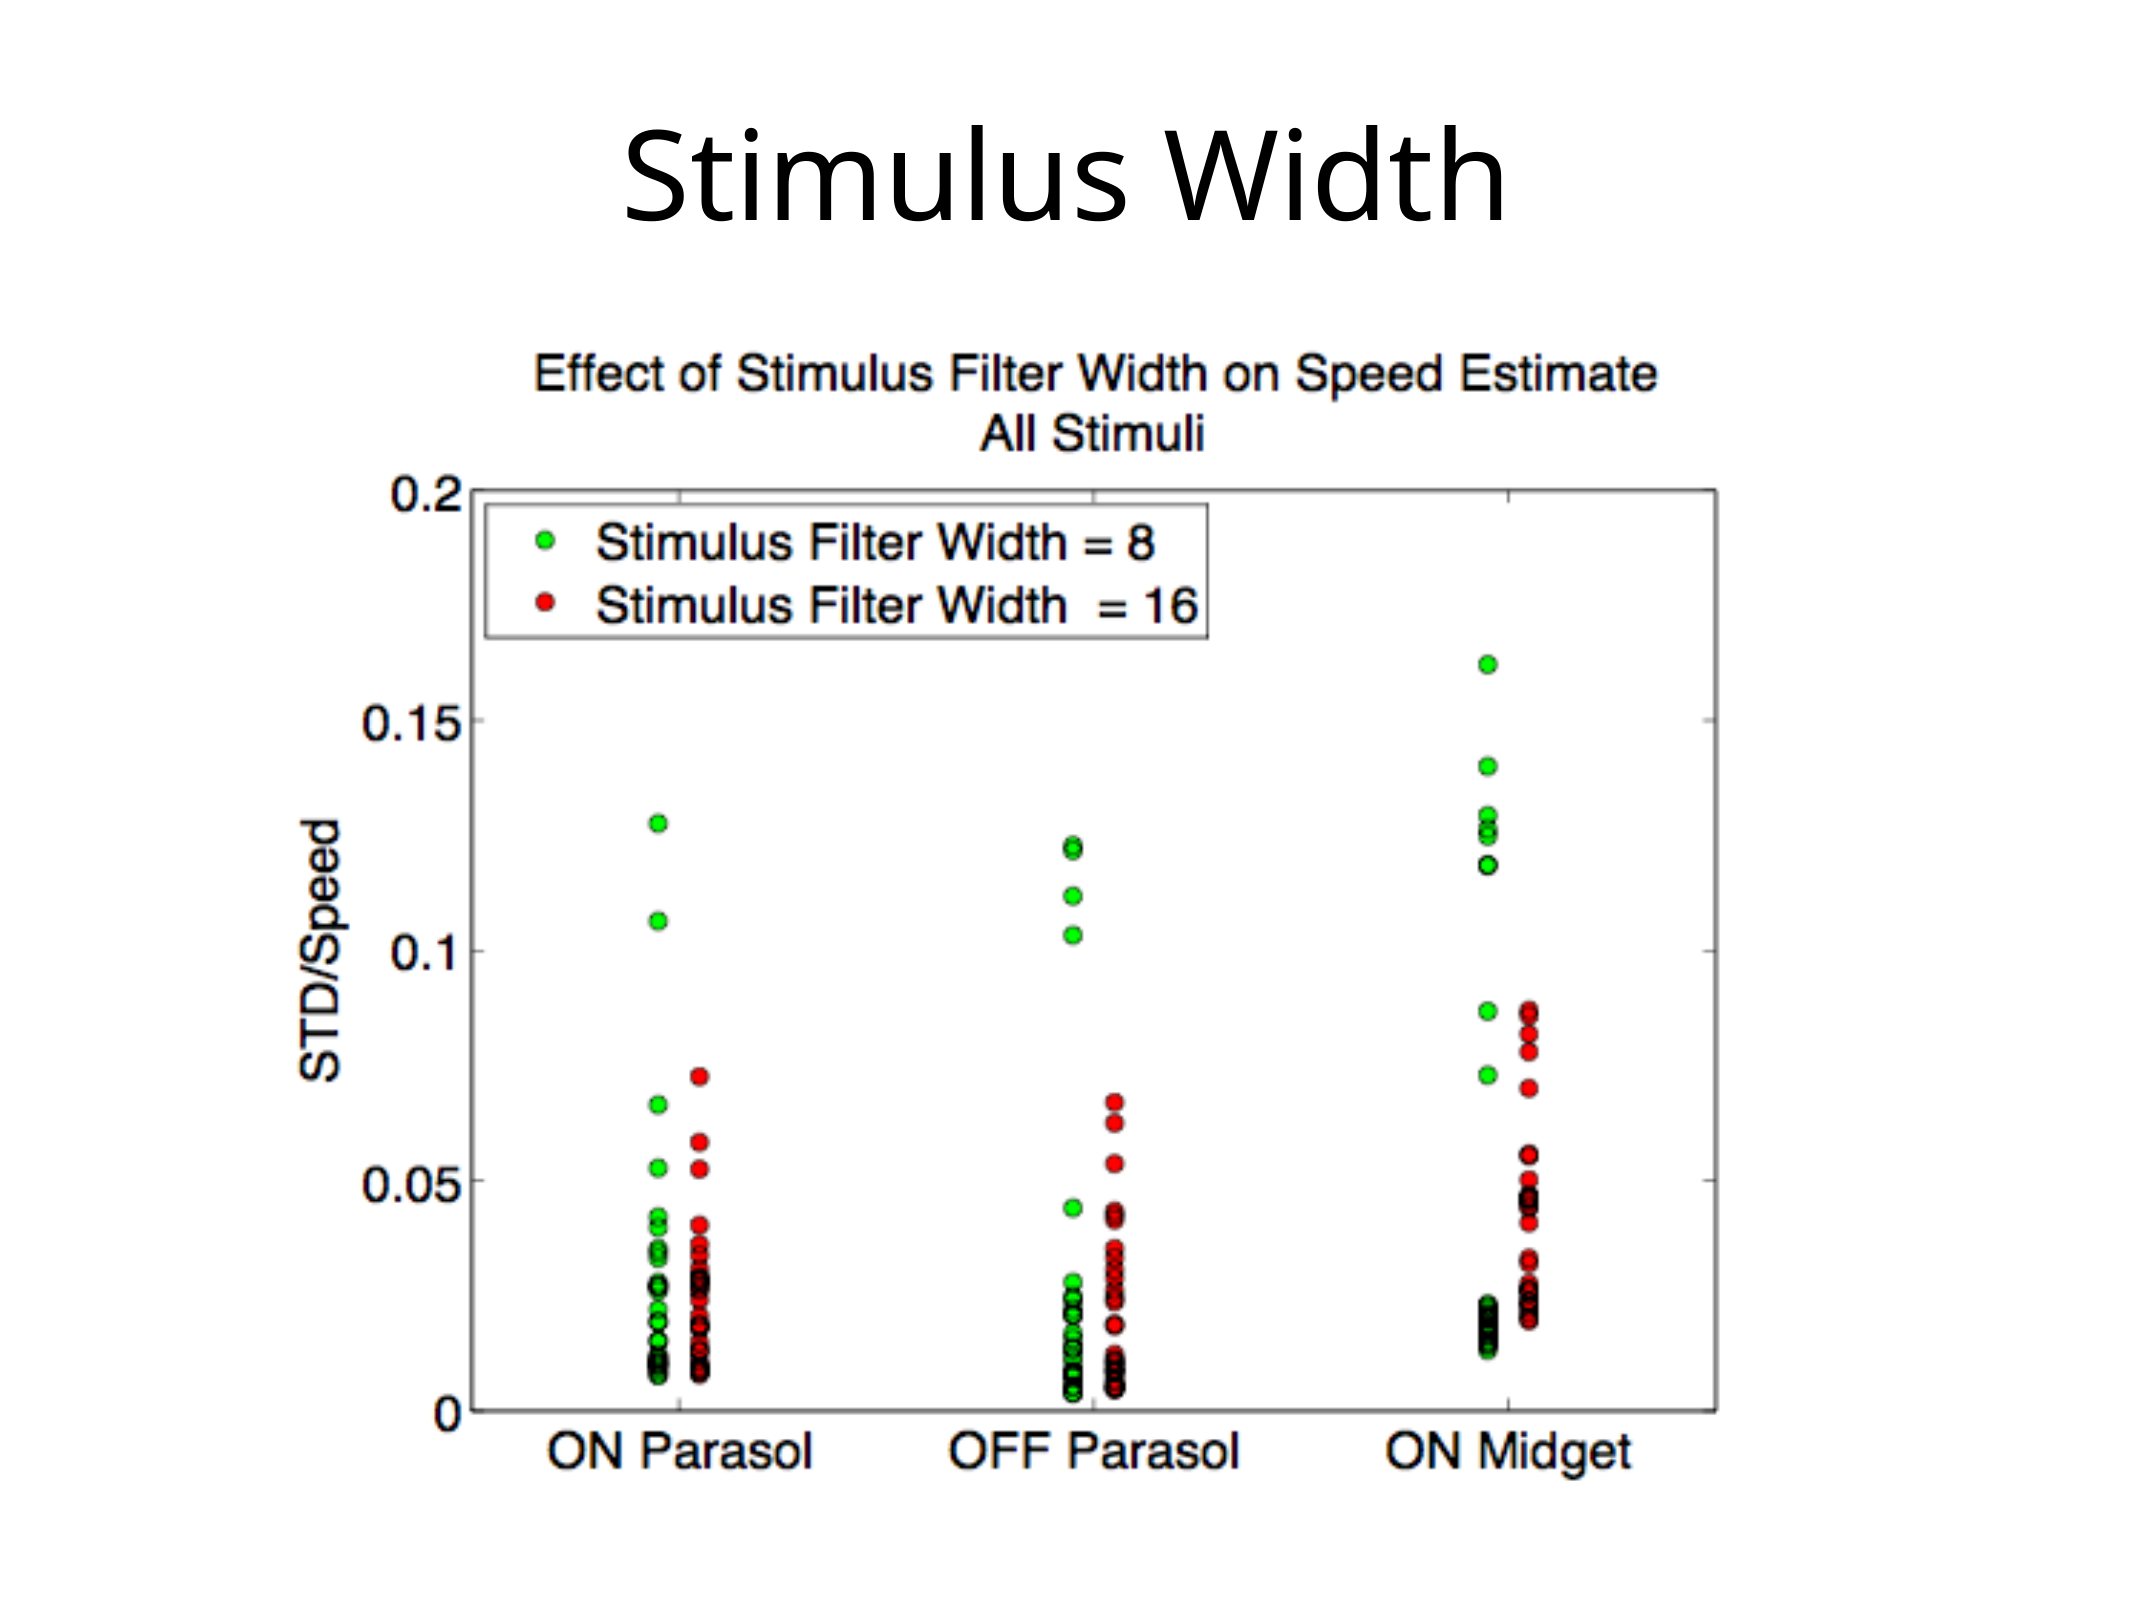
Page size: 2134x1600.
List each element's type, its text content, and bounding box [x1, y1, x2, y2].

title Stimulus Width [155, 0, 1978, 349]
picture [264, 343, 1869, 1545]
